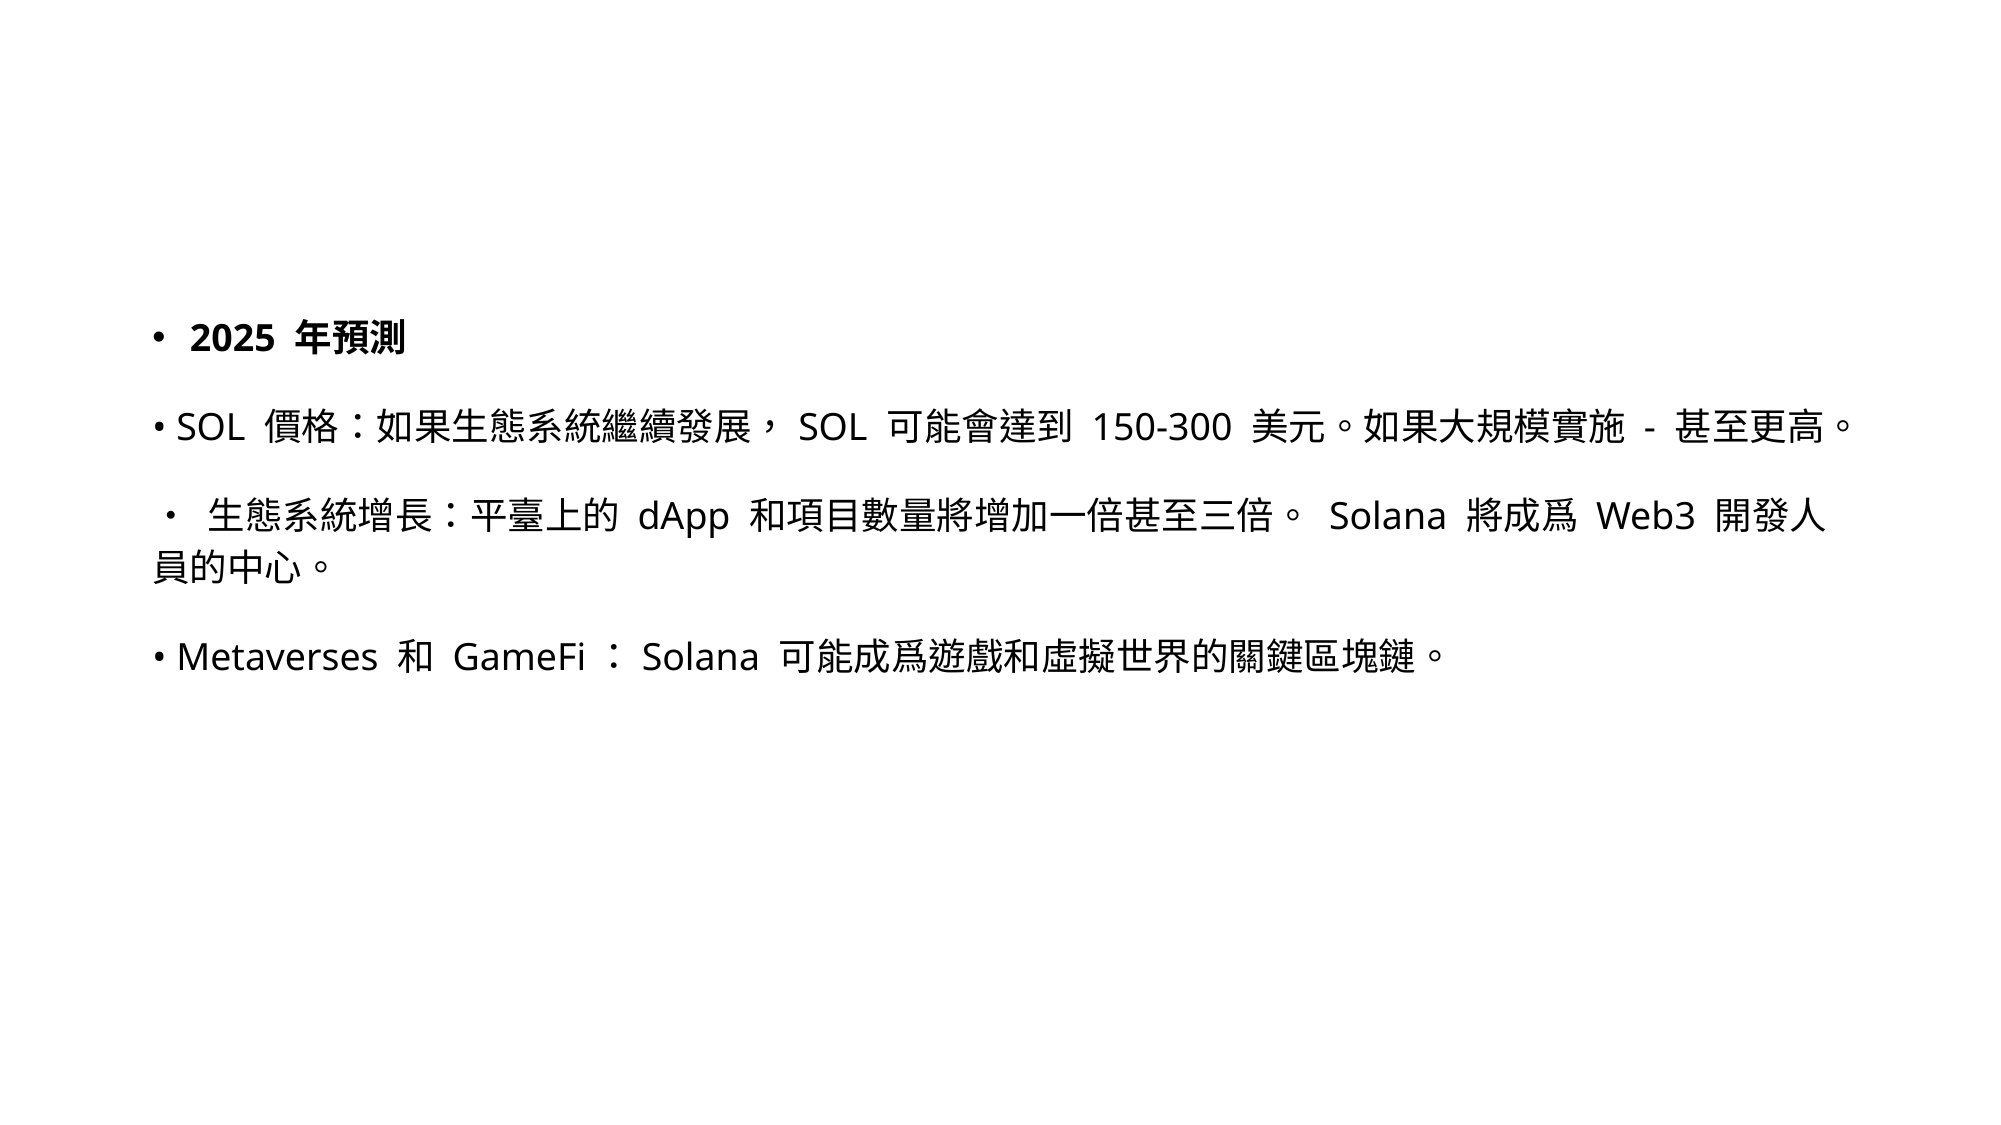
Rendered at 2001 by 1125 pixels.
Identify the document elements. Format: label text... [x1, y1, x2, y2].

list 2025 年預測 • SOL 價格：如果生態系統繼續發展，SOL 可能會達到 150-300 美元。如果大規模實施 - 甚至更高。 • 生態系統增長：平臺上的 dApp 和項目數量將增加一倍甚至三倍。 Solana 將成爲 Web3 開發人員的中心。 • Metaverses 和 GameFi：Solana 可能成爲遊戲和虛擬世界的關鍵區塊鏈。 [137, 299, 1863, 1014]
